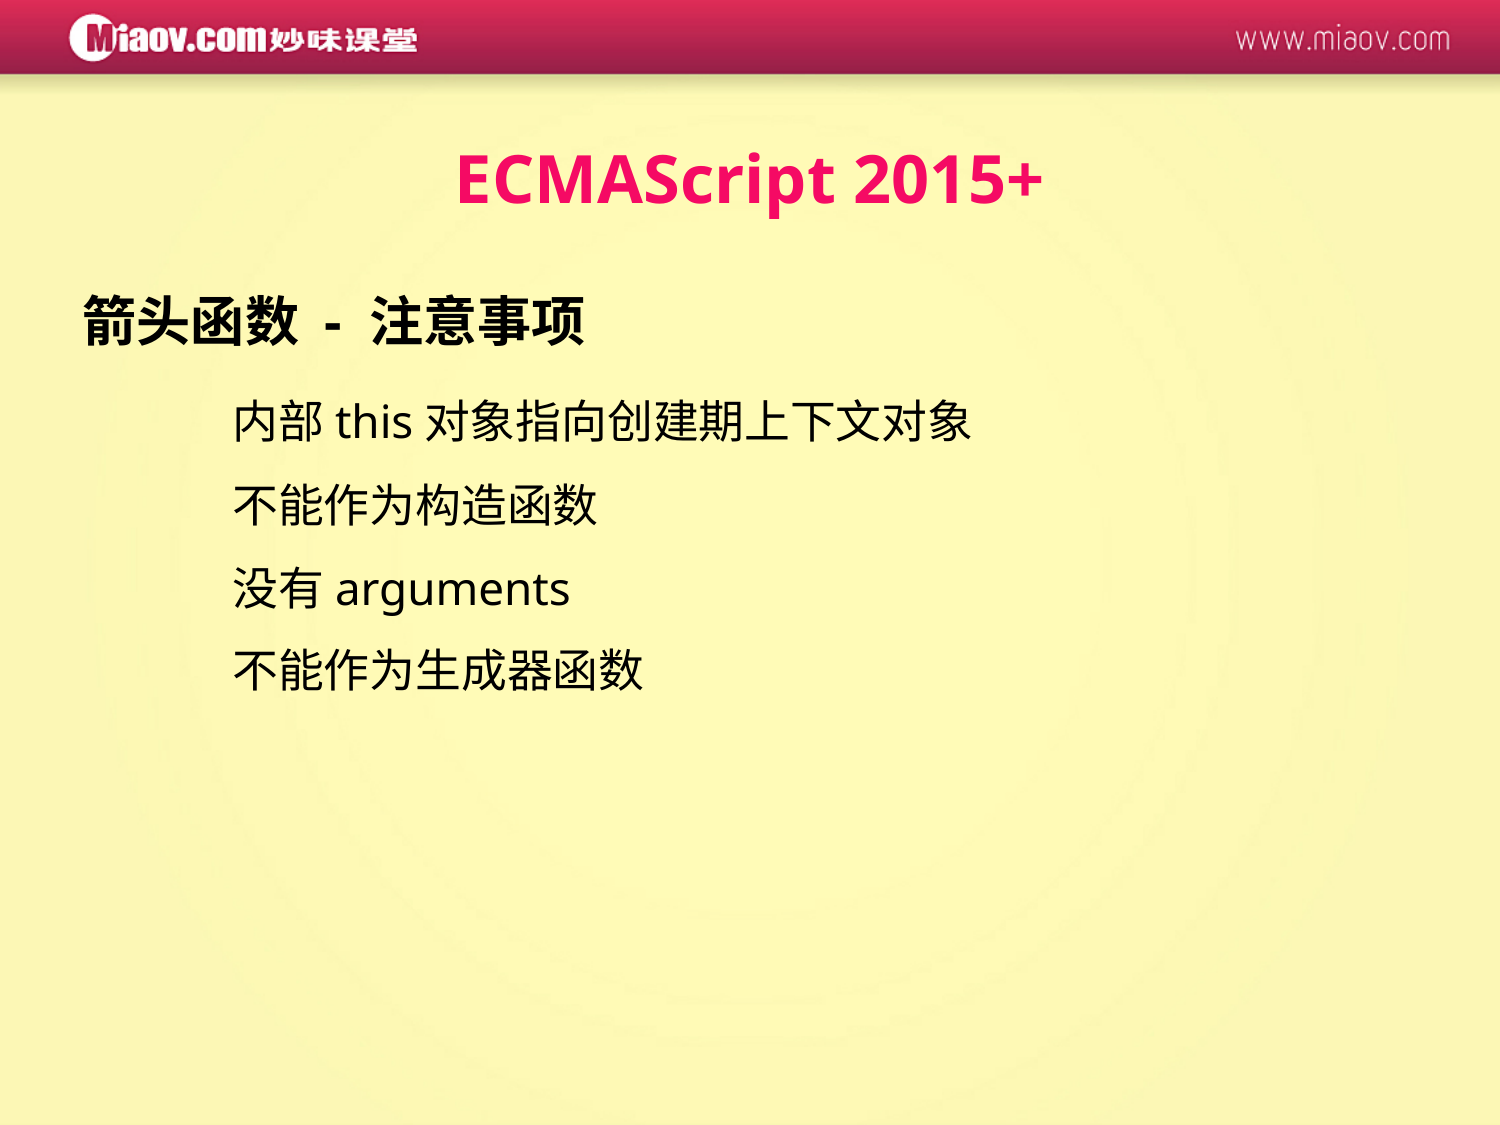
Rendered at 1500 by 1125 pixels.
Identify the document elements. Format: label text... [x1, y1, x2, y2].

picture [0, 0, 1500, 1125]
title ECMAScript 2015+ [74, 82, 1426, 272]
text_box 箭头函数 - 注意事项 内部this对象指向创建期上下文对象 不能作为构造函数 没有arguments 不能作为生成器函数 [74, 247, 1400, 705]
